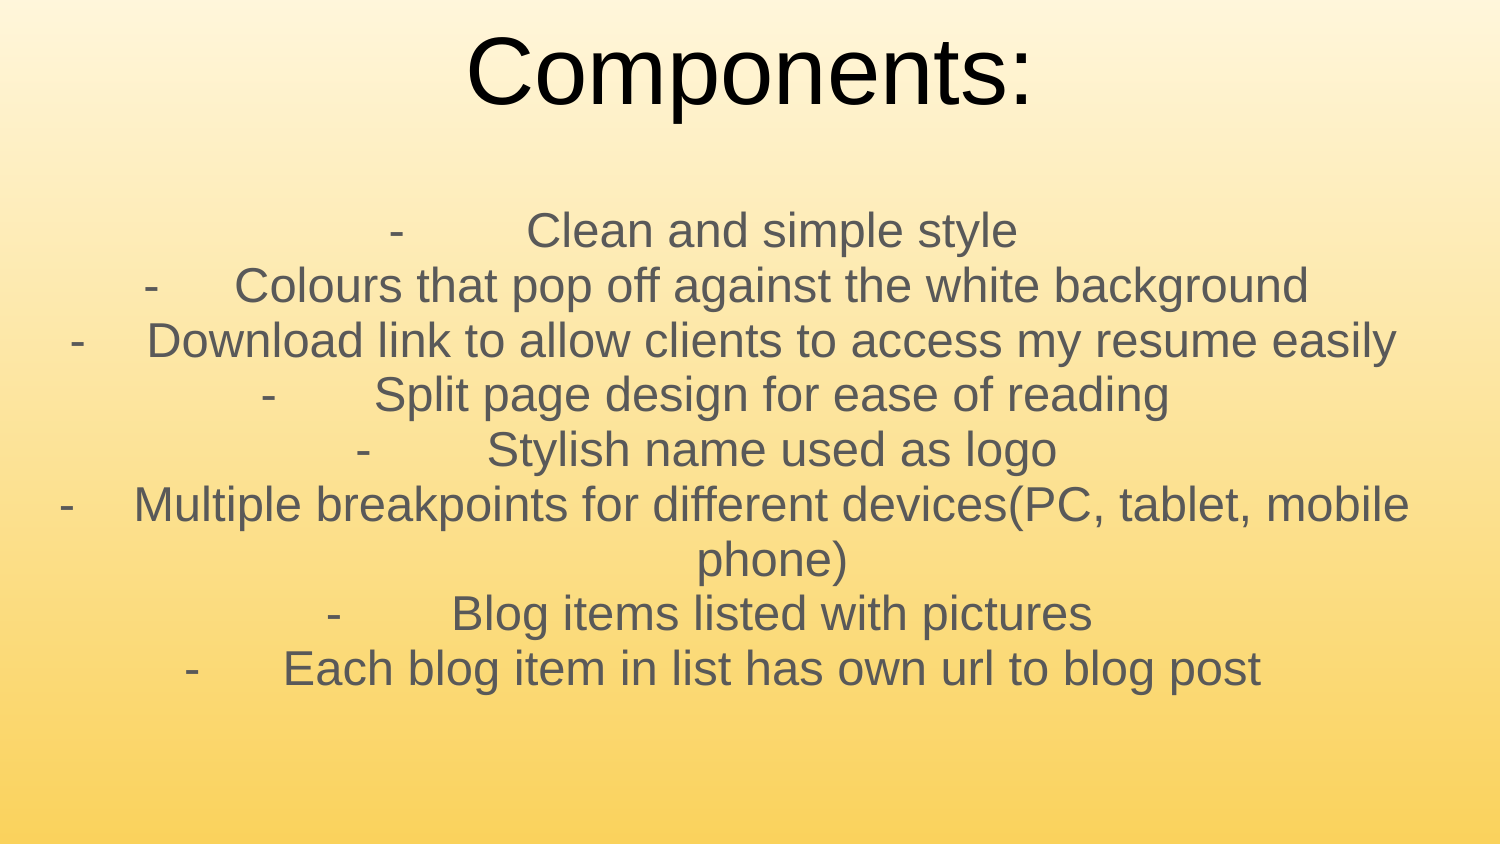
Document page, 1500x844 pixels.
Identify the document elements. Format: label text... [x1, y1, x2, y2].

title Components: [51, 0, 1449, 247]
subtitle Clean and simple style Colours that pop off against the white background Download link to allow clients to access my resume easily Split page design for ease of reading Stylish name used as logo Multiple breakpoints for different devices(PC, tablet, mobile phone) Blog items listed with pictures Each blog item in list has own url to blog post [36, 188, 1435, 721]
